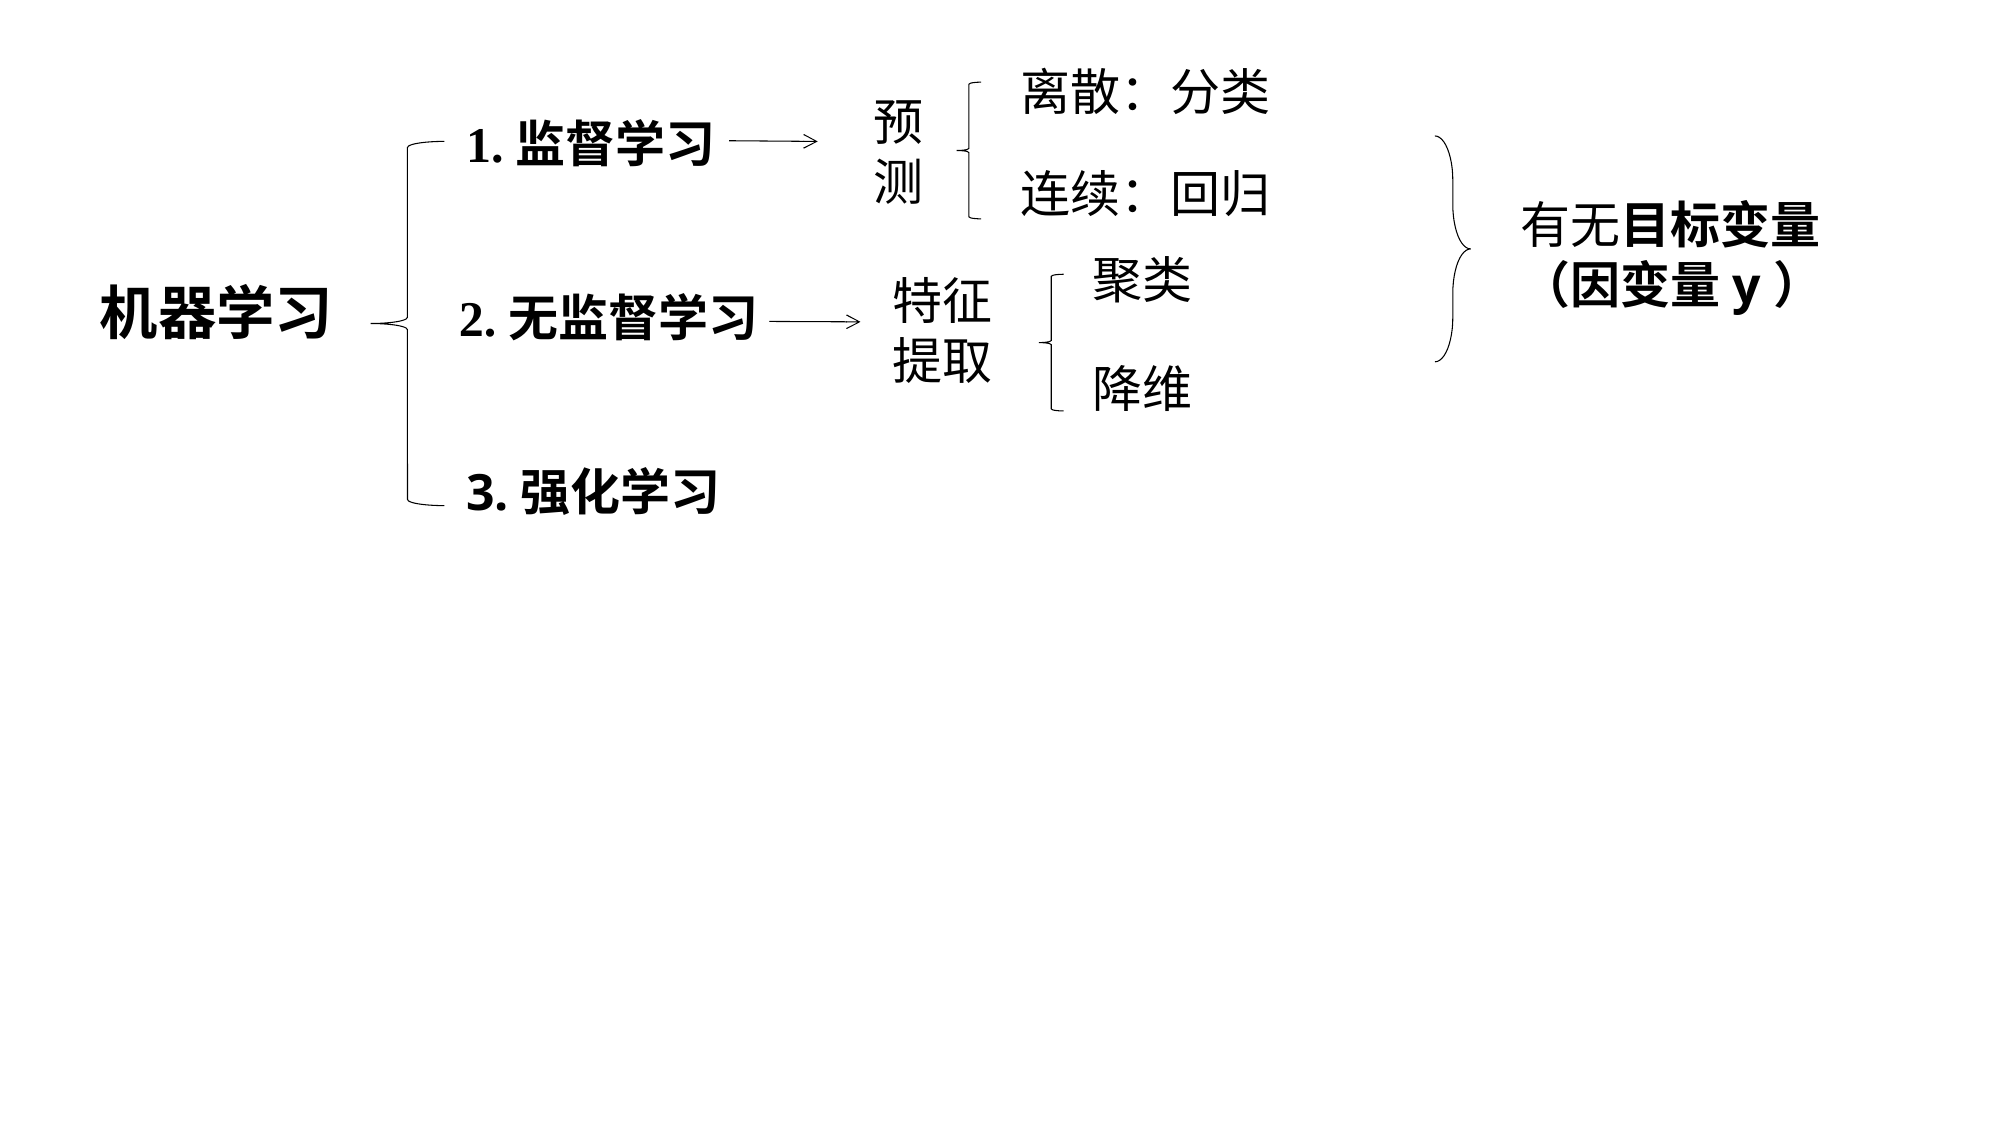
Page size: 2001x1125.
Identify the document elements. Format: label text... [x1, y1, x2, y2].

text_box 降维 [1078, 349, 1385, 425]
text_box [1434, 135, 1471, 363]
text_box 3.强化学习 [451, 452, 1716, 528]
text_box 有无目标变量（因变量y） [1505, 185, 1934, 321]
text_box [370, 140, 445, 507]
text_box 离散：分类 [1006, 53, 1313, 128]
text_box 预测 [859, 82, 982, 218]
text_box 连续：回归 [1006, 154, 1313, 230]
text_box 机器学习 [83, 268, 350, 354]
text_box [1038, 273, 1064, 412]
text_box 聚类 [1078, 241, 1385, 317]
text_box 特征提取 [877, 262, 1025, 398]
text_box 1.监督学习 [451, 105, 859, 180]
text_box 2.无监督学习 [444, 278, 877, 354]
